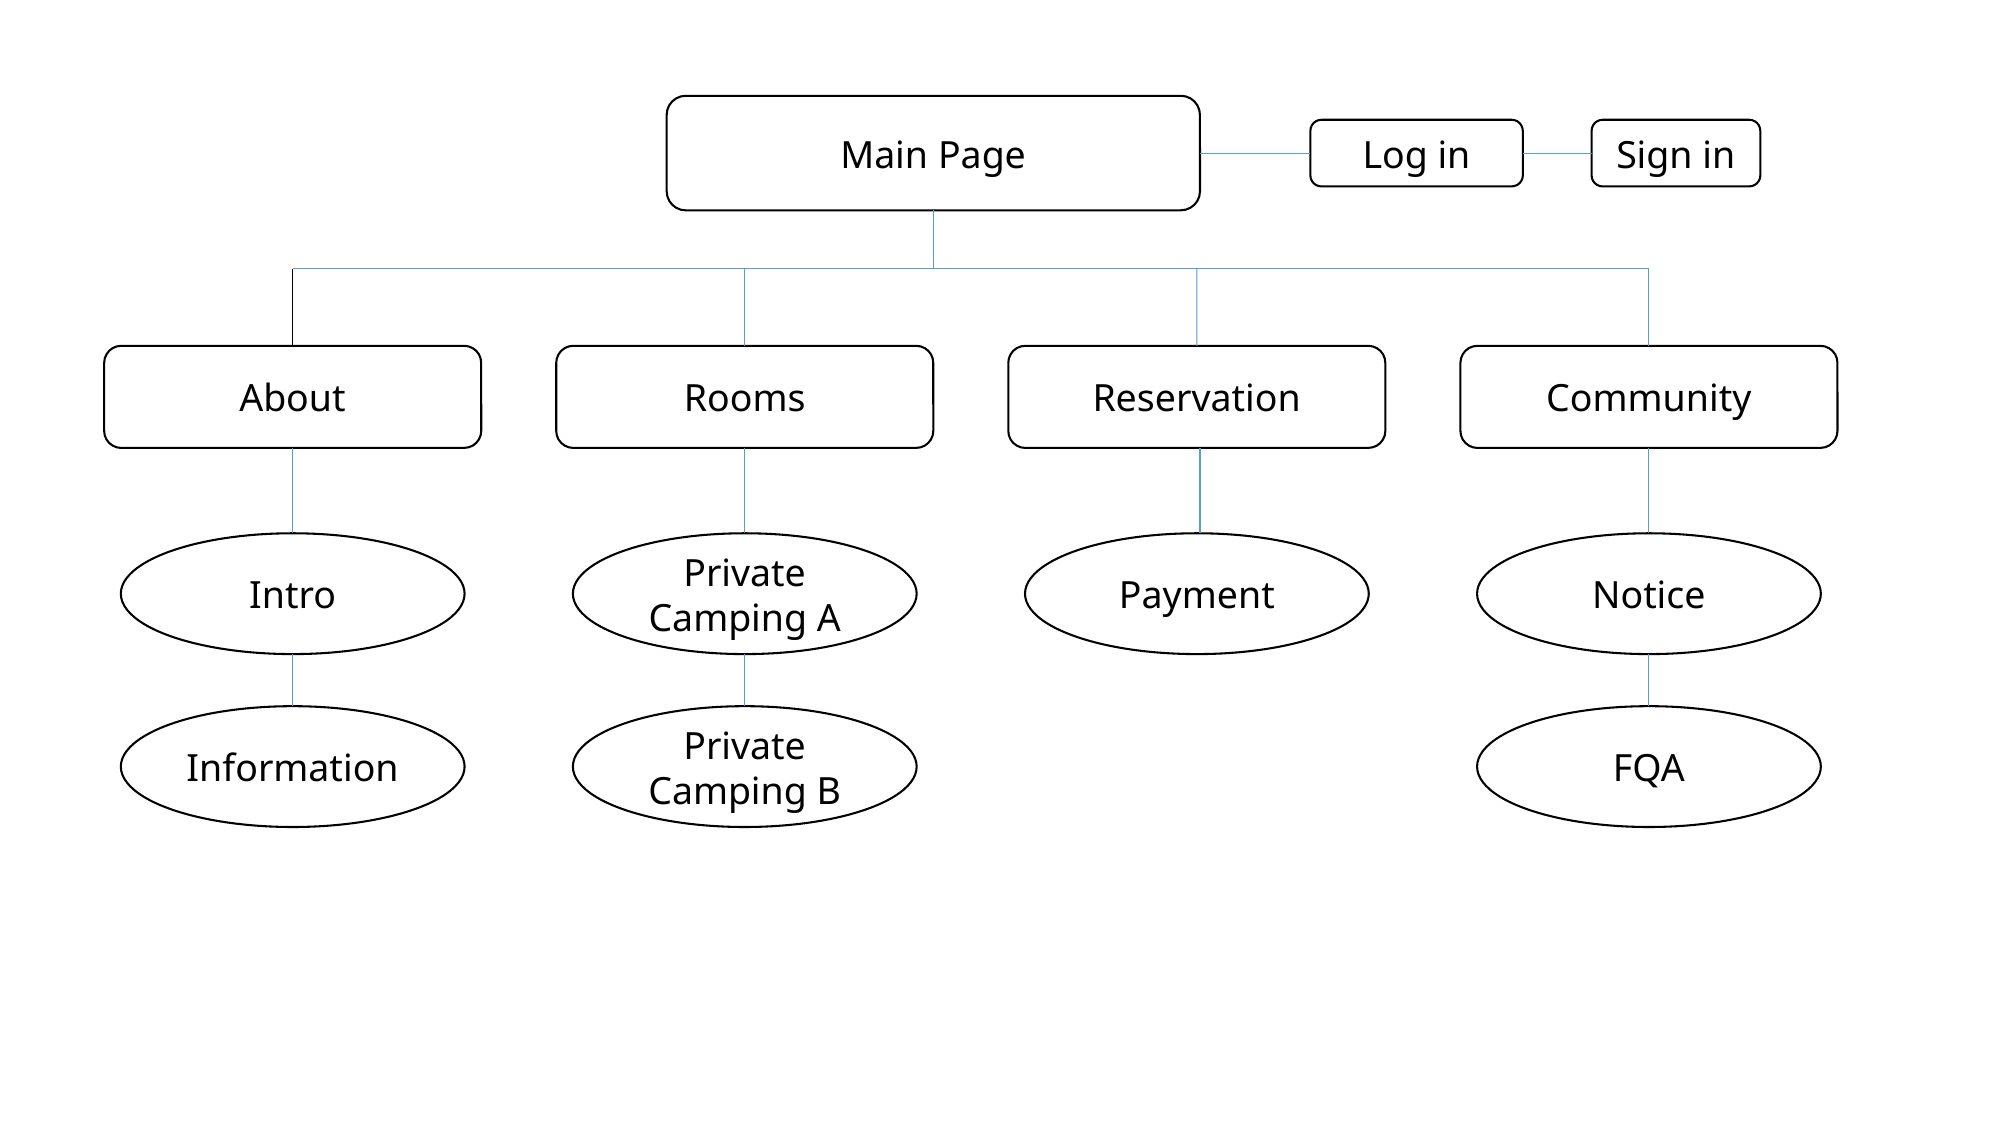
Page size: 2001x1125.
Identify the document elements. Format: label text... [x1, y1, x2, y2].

text_box Notice [1476, 532, 1822, 656]
text_box Intro [119, 532, 466, 656]
text_box Reservation [1007, 344, 1387, 449]
text_box About [103, 344, 483, 449]
text_box Payment [1023, 532, 1370, 656]
text_box Log in [1309, 118, 1524, 188]
text_box Information [119, 705, 466, 829]
text_box Sign in [1590, 118, 1762, 188]
text_box Community [1459, 344, 1839, 449]
text_box FQA [1476, 705, 1822, 829]
text_box Private Camping B [571, 705, 918, 829]
text_box Rooms [555, 344, 935, 449]
text_box Main Page [665, 94, 1202, 212]
text_box Private Camping A [571, 532, 918, 656]
